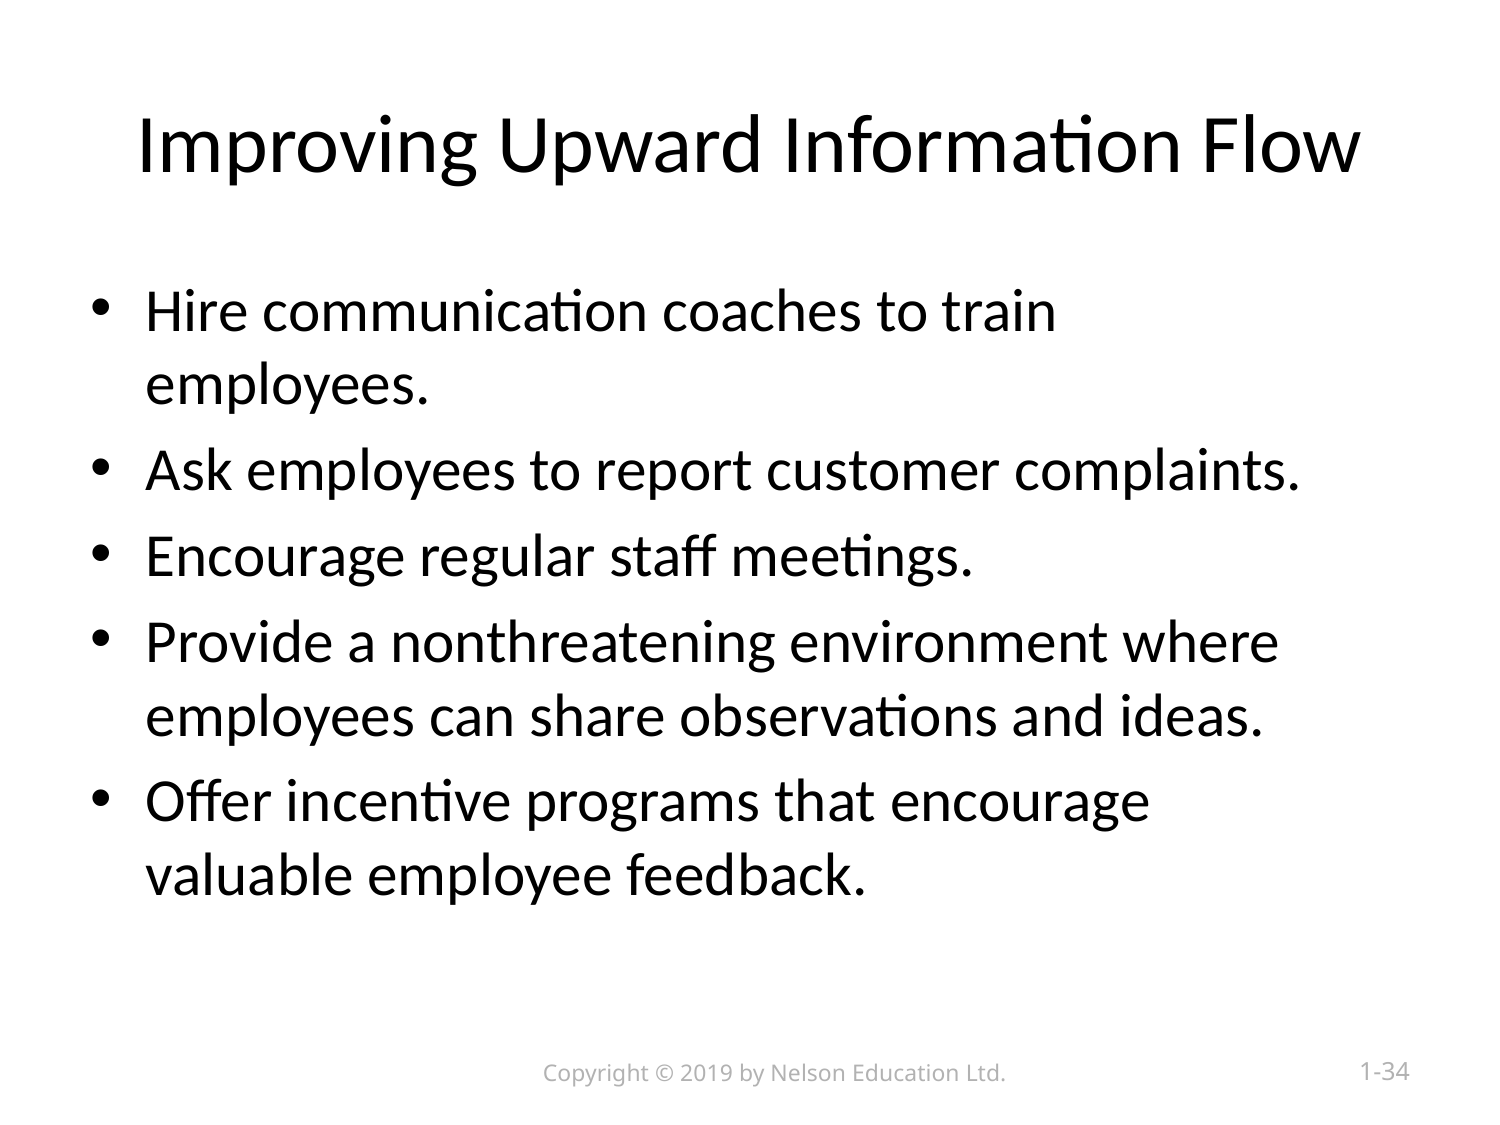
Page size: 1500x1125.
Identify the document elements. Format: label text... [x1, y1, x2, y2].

title Improving Upward Information Flow [75, 45, 1425, 233]
list Hire communication coaches to train employees. Ask employees to report customer complaints. Encourage regular staff meetings. Provide a nonthreatening environment where employees can share observations and ideas. Offer incentive programs that encourage valuable employee feedback. [75, 262, 1363, 1005]
footer Copyright © 2019 by Nelson Education Ltd. [512, 1042, 1038, 1103]
slide_number 1-34 [1074, 1042, 1425, 1103]
